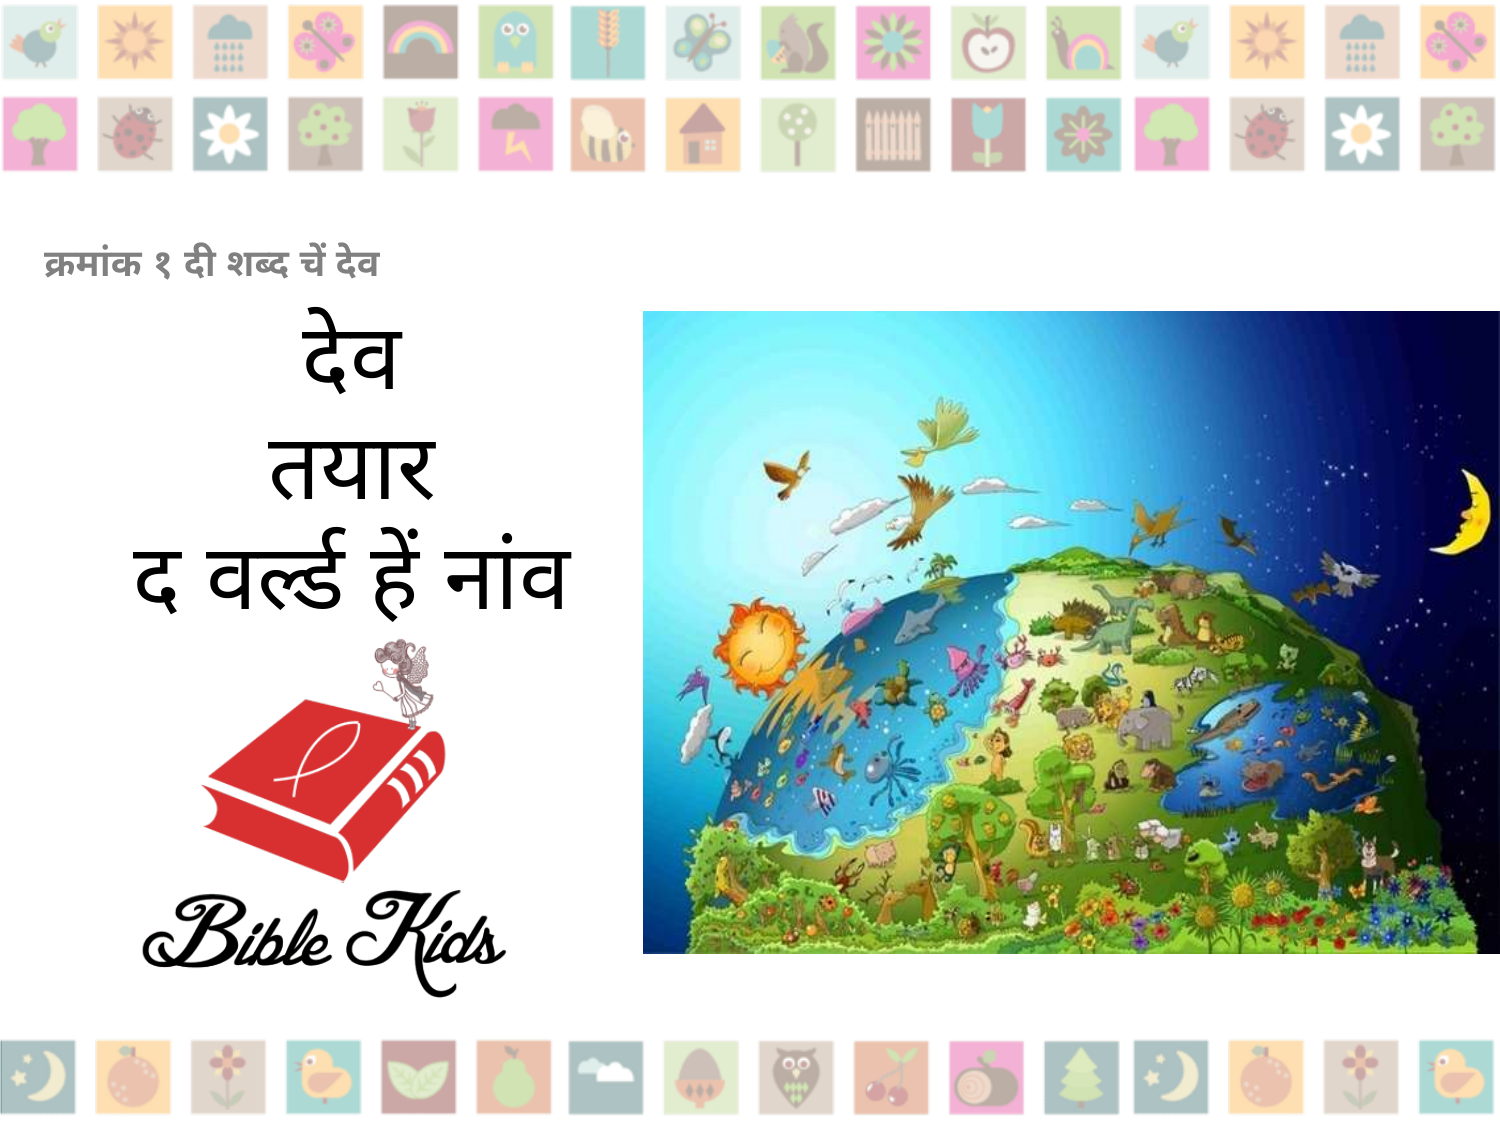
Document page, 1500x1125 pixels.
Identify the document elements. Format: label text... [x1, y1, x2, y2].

text_box क्रमांक १ दी शब्द चें देव [29, 231, 479, 290]
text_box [0, 3, 1500, 181]
picture [643, 311, 1500, 955]
text_box देव तयार द वर्ल्ड हें नांव [29, 290, 675, 636]
picture [117, 600, 544, 1027]
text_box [0, 1028, 1500, 1118]
